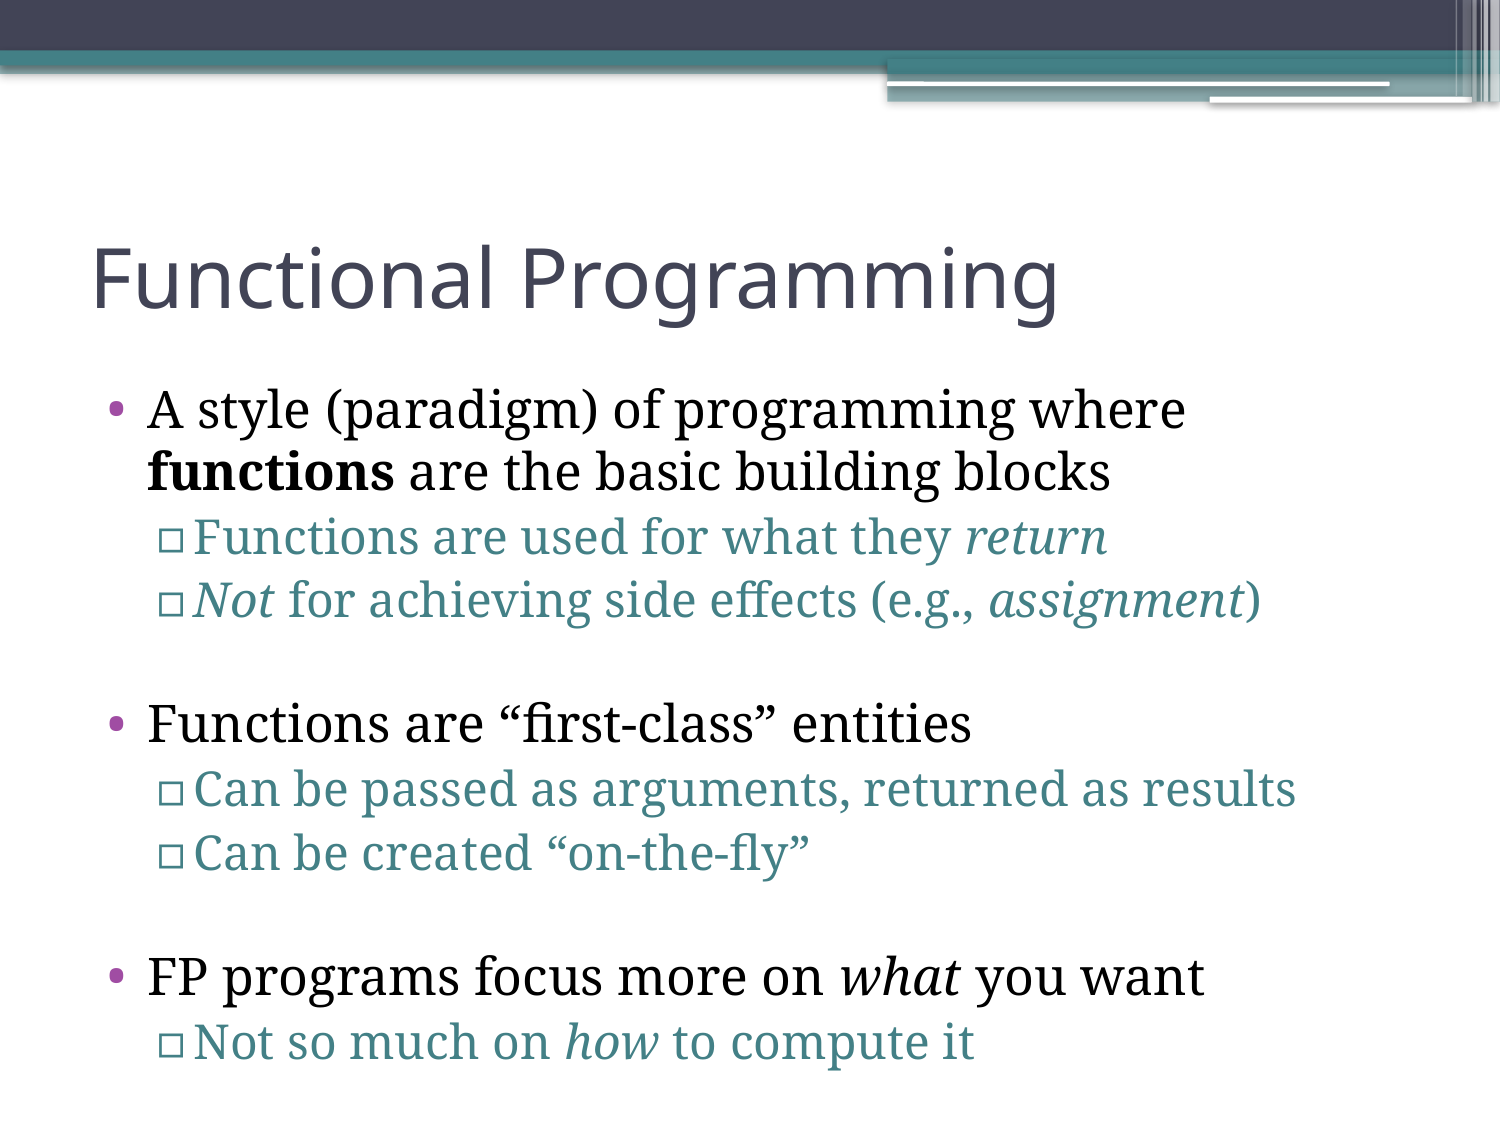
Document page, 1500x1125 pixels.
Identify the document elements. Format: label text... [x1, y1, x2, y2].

list A style (paradigm) of programming where functions are the basic building blocks Functions are used for what they return Not for achieving side effects (e.g., assignment) Functions are “first-class” entities Can be passed as arguments, returned as results Can be created “on-the-fly” FP programs focus more on what you want Not so much on how to compute it [75, 368, 1425, 1079]
title Functional Programming [75, 187, 1425, 363]
